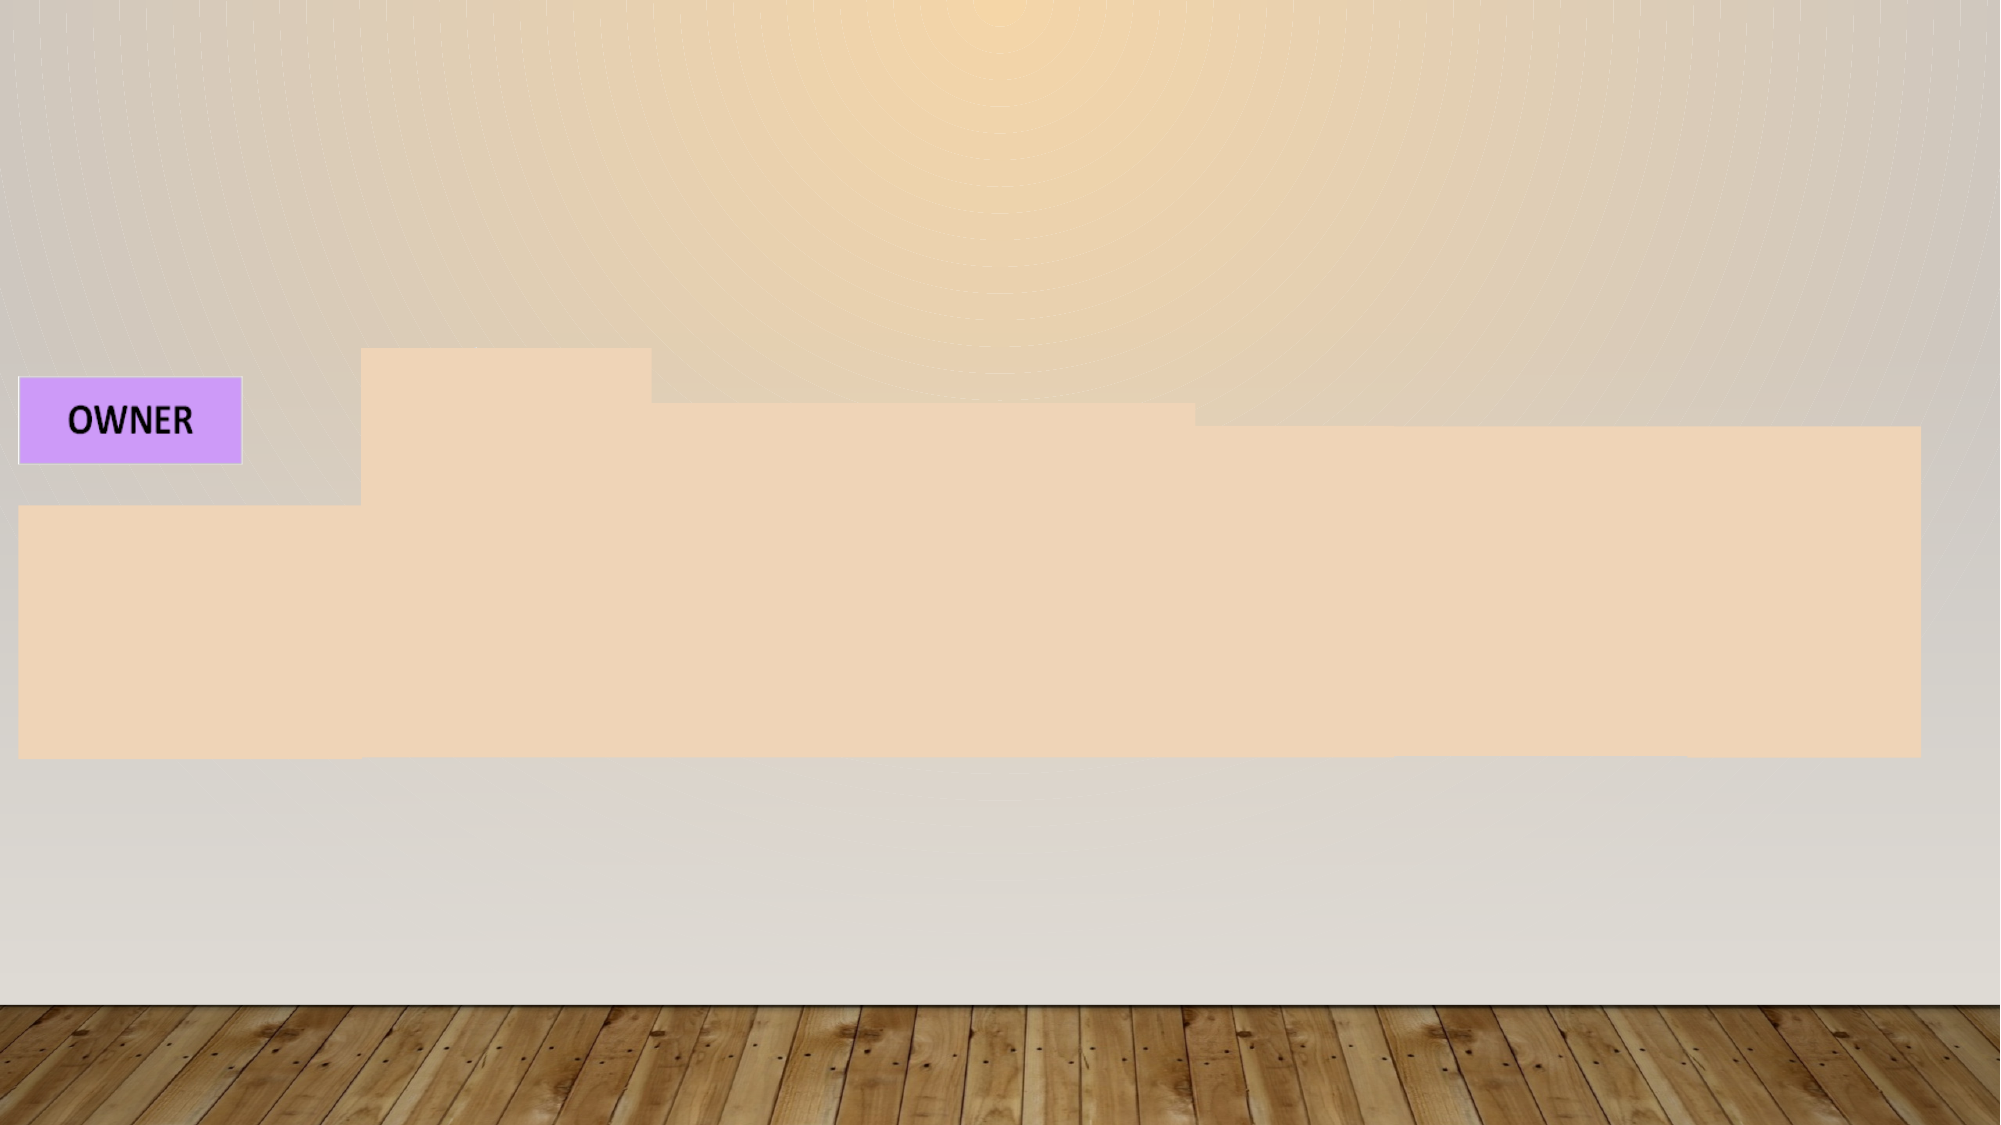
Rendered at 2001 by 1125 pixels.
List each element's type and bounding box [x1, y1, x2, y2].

picture [18, 347, 1921, 758]
picture [0, 1005, 2000, 1125]
